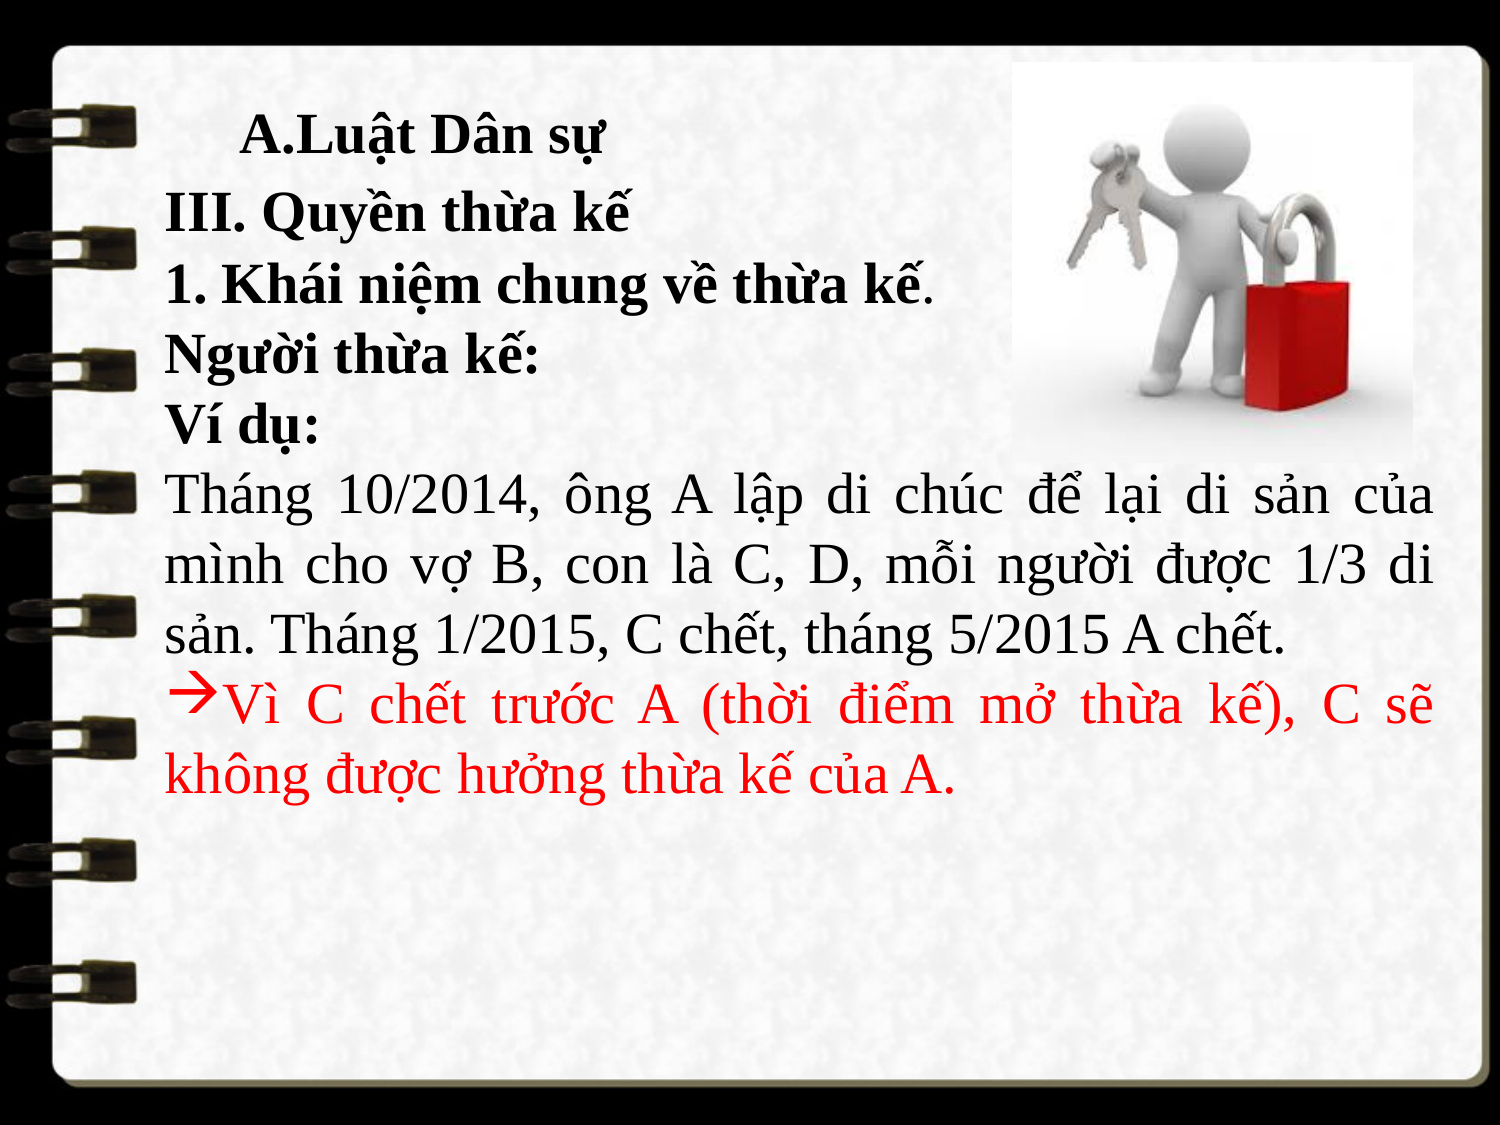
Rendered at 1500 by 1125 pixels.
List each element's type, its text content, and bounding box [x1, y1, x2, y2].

text_box Khái niệm chung về thừa kế. Người thừa kế: Ví dụ: Tháng 10/2014, ông A lập di chúc để lại di sản của mình cho vợ B, con là C, D, mỗi người được 1/3 di sản. Tháng 1/2015, C chết, tháng 5/2015 A chết. Vì C chết trước A (thời điểm mở thừa kế), C sẽ không được hưởng thừa kế của A. [150, 237, 1450, 952]
picture [0, 0, 1500, 1125]
list A.Luật Dân sự III. Quyền thừa kế [150, 87, 1006, 237]
